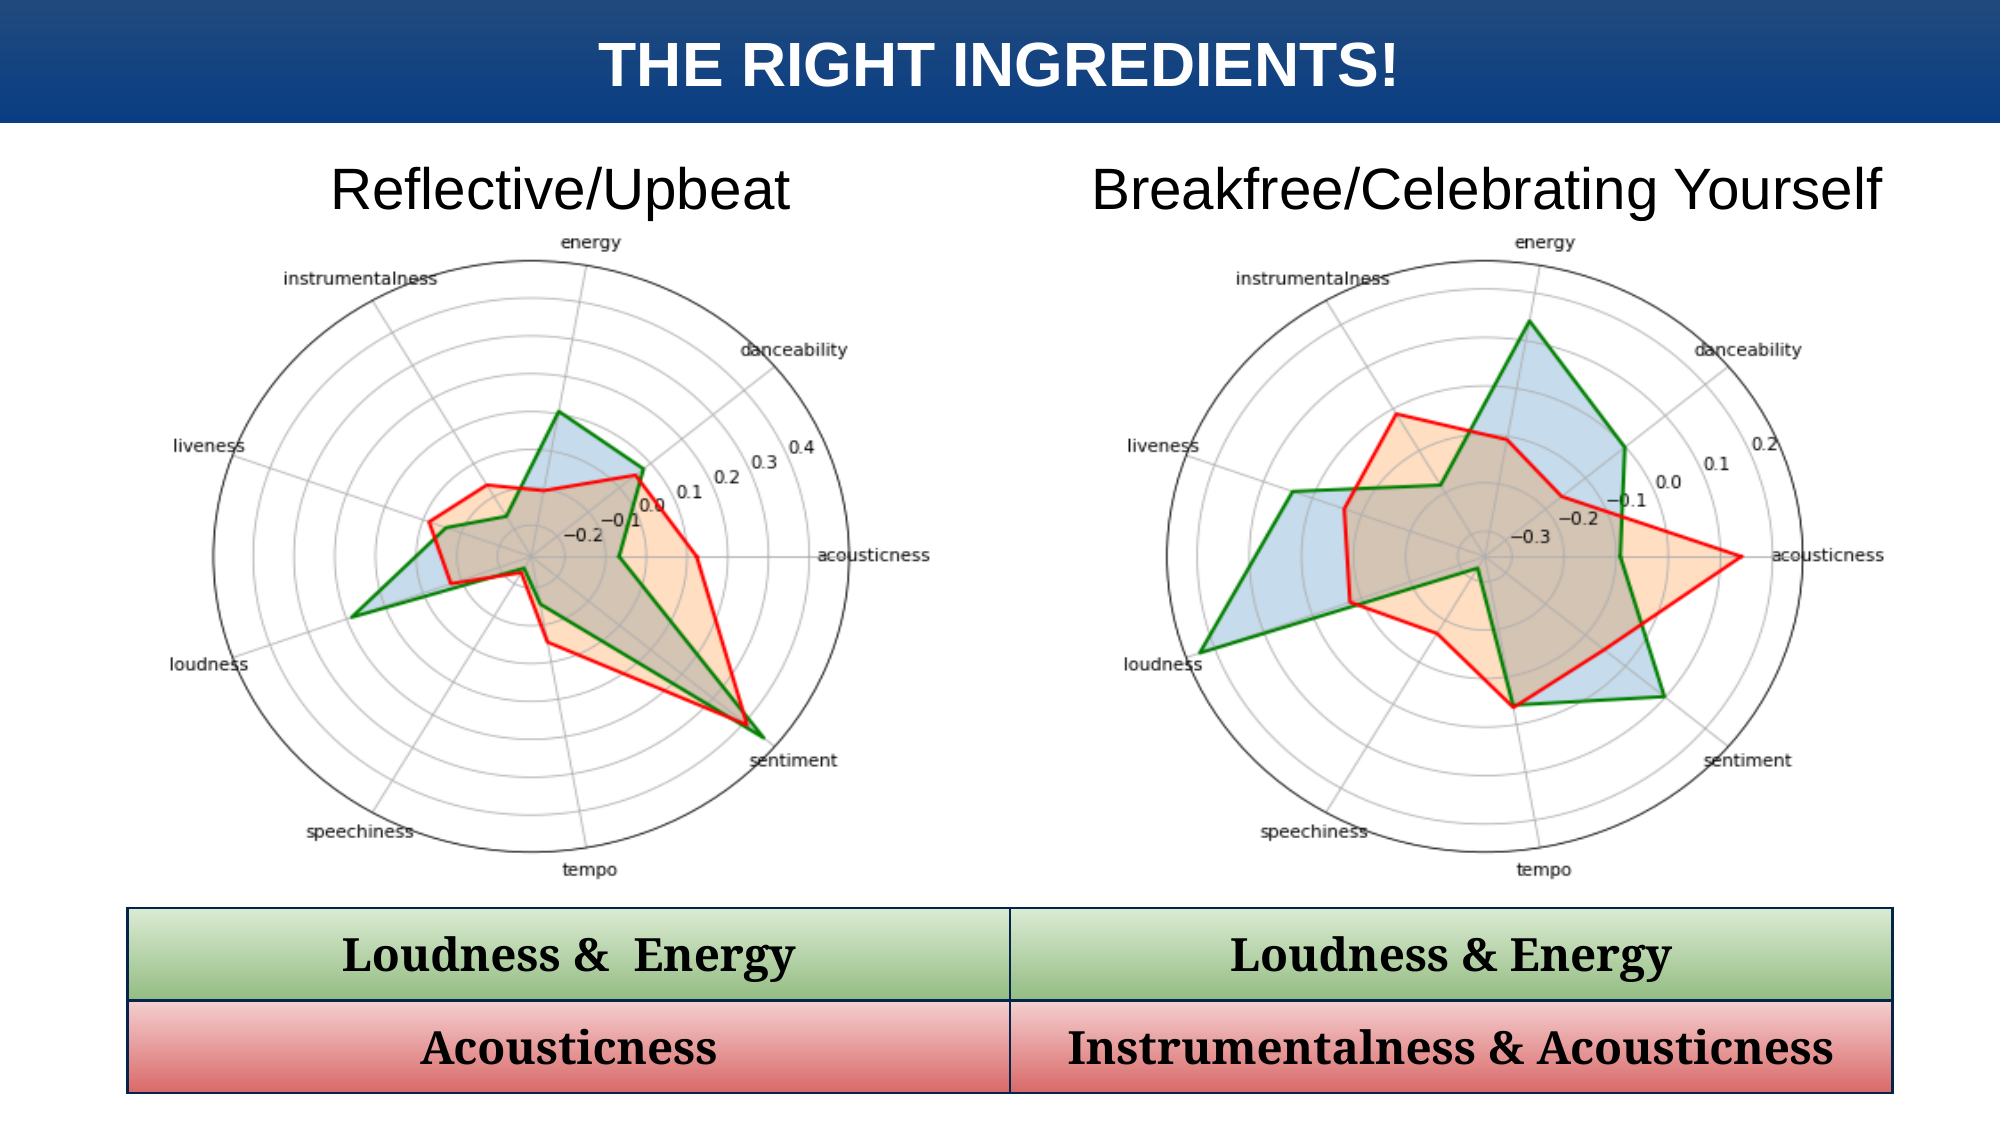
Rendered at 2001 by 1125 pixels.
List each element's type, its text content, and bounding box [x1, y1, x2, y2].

table_header Loudness & Energy [1011, 909, 1891, 999]
table_cell Instrumentalness & Acousticness [1011, 1002, 1891, 1092]
table_header Loudness & Energy [129, 909, 1009, 999]
table_cell Acousticness [129, 1002, 1009, 1092]
text_box Breakfree/Celebrating Yourself [953, 135, 2000, 227]
picture [157, 230, 1899, 891]
text_box THE RIGHT INGREDIENTS! [0, 0, 2000, 123]
text_box Reflective/Upbeat [90, 135, 905, 227]
